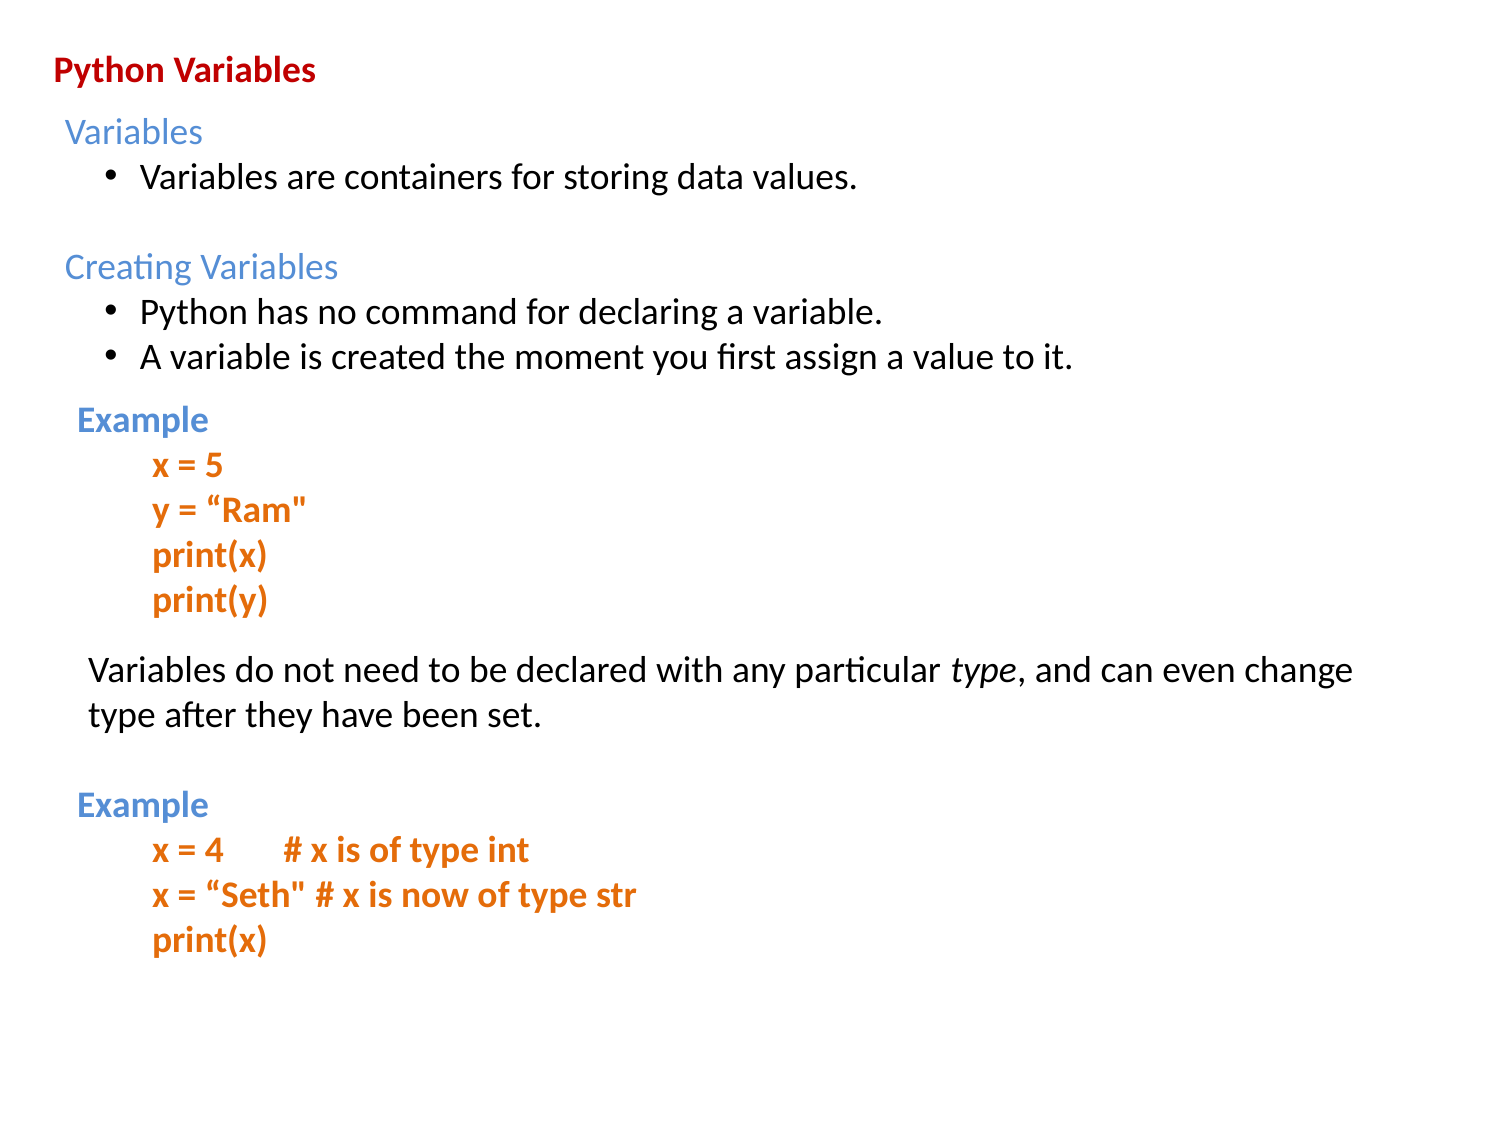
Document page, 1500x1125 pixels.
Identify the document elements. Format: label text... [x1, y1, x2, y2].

text_box Example x = 5 y = “Ram" print(x) print(y) [62, 387, 813, 628]
text_box Variables do not need to be declared with any particular type, and can even change type after they have been set. Example x = 4 # x is of type int x = “Seth" # x is now of type str print(x) [62, 637, 1413, 968]
text_box Python Variables [38, 37, 332, 98]
text_box Variables Variables are containers for storing data values. Creating Variables Python has no command for declaring a variable. A variable is created the moment you first assign a value to it. [50, 99, 1275, 475]
